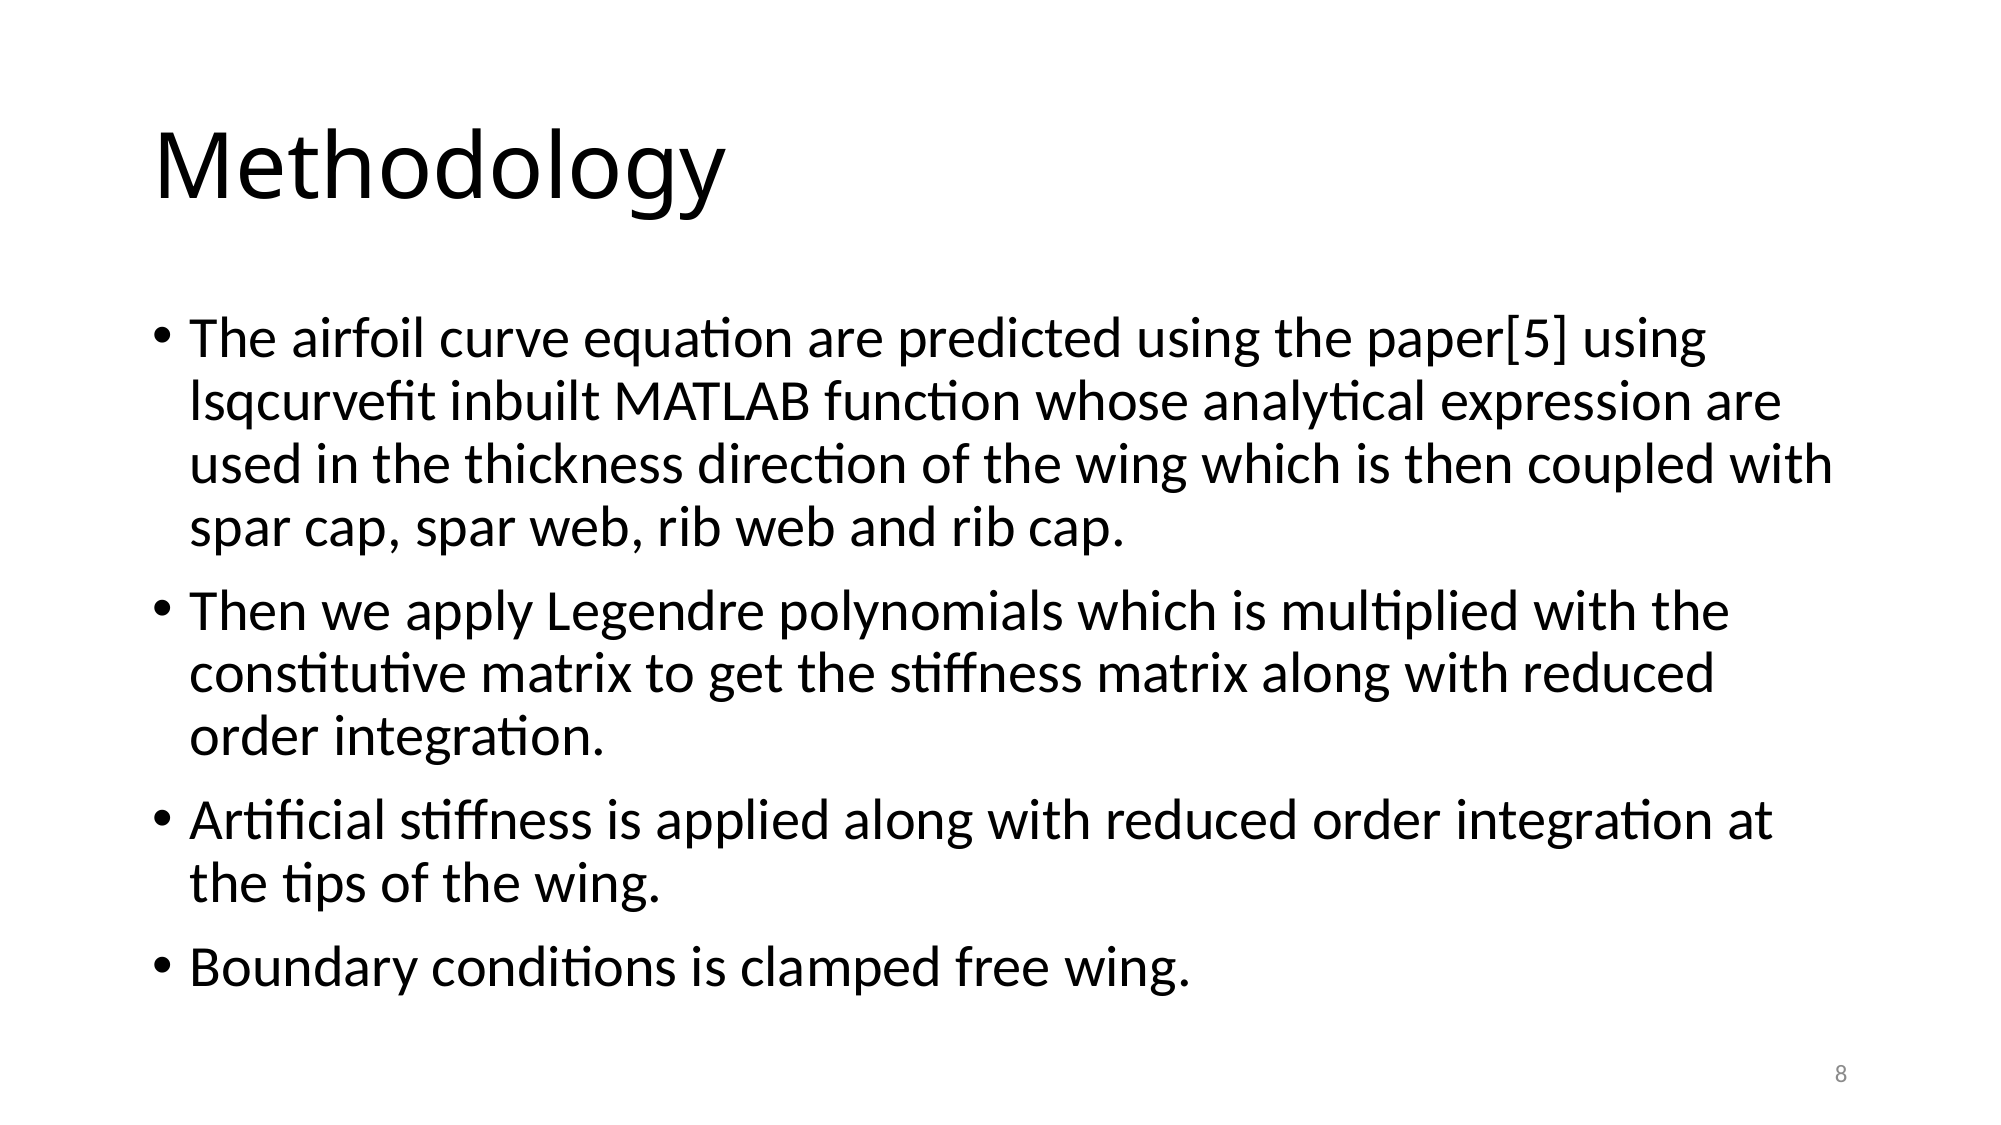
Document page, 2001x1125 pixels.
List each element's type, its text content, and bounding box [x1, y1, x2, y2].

list The airfoil curve equation are predicted using the paper[5] using lsqcurvefit inbuilt MATLAB function whose analytical expression are used in the thickness direction of the wing which is then coupled with spar cap, spar web, rib web and rib cap. Then we apply Legendre polynomials which is multiplied with the constitutive matrix to get the stiffness matrix along with reduced order integration. Artificial stiffness is applied along with reduced order integration at the tips of the wing. Boundary conditions is clamped free wing. [137, 299, 1863, 1014]
slide_number 8 [1412, 1042, 1863, 1103]
title Methodology [137, 59, 1863, 278]
